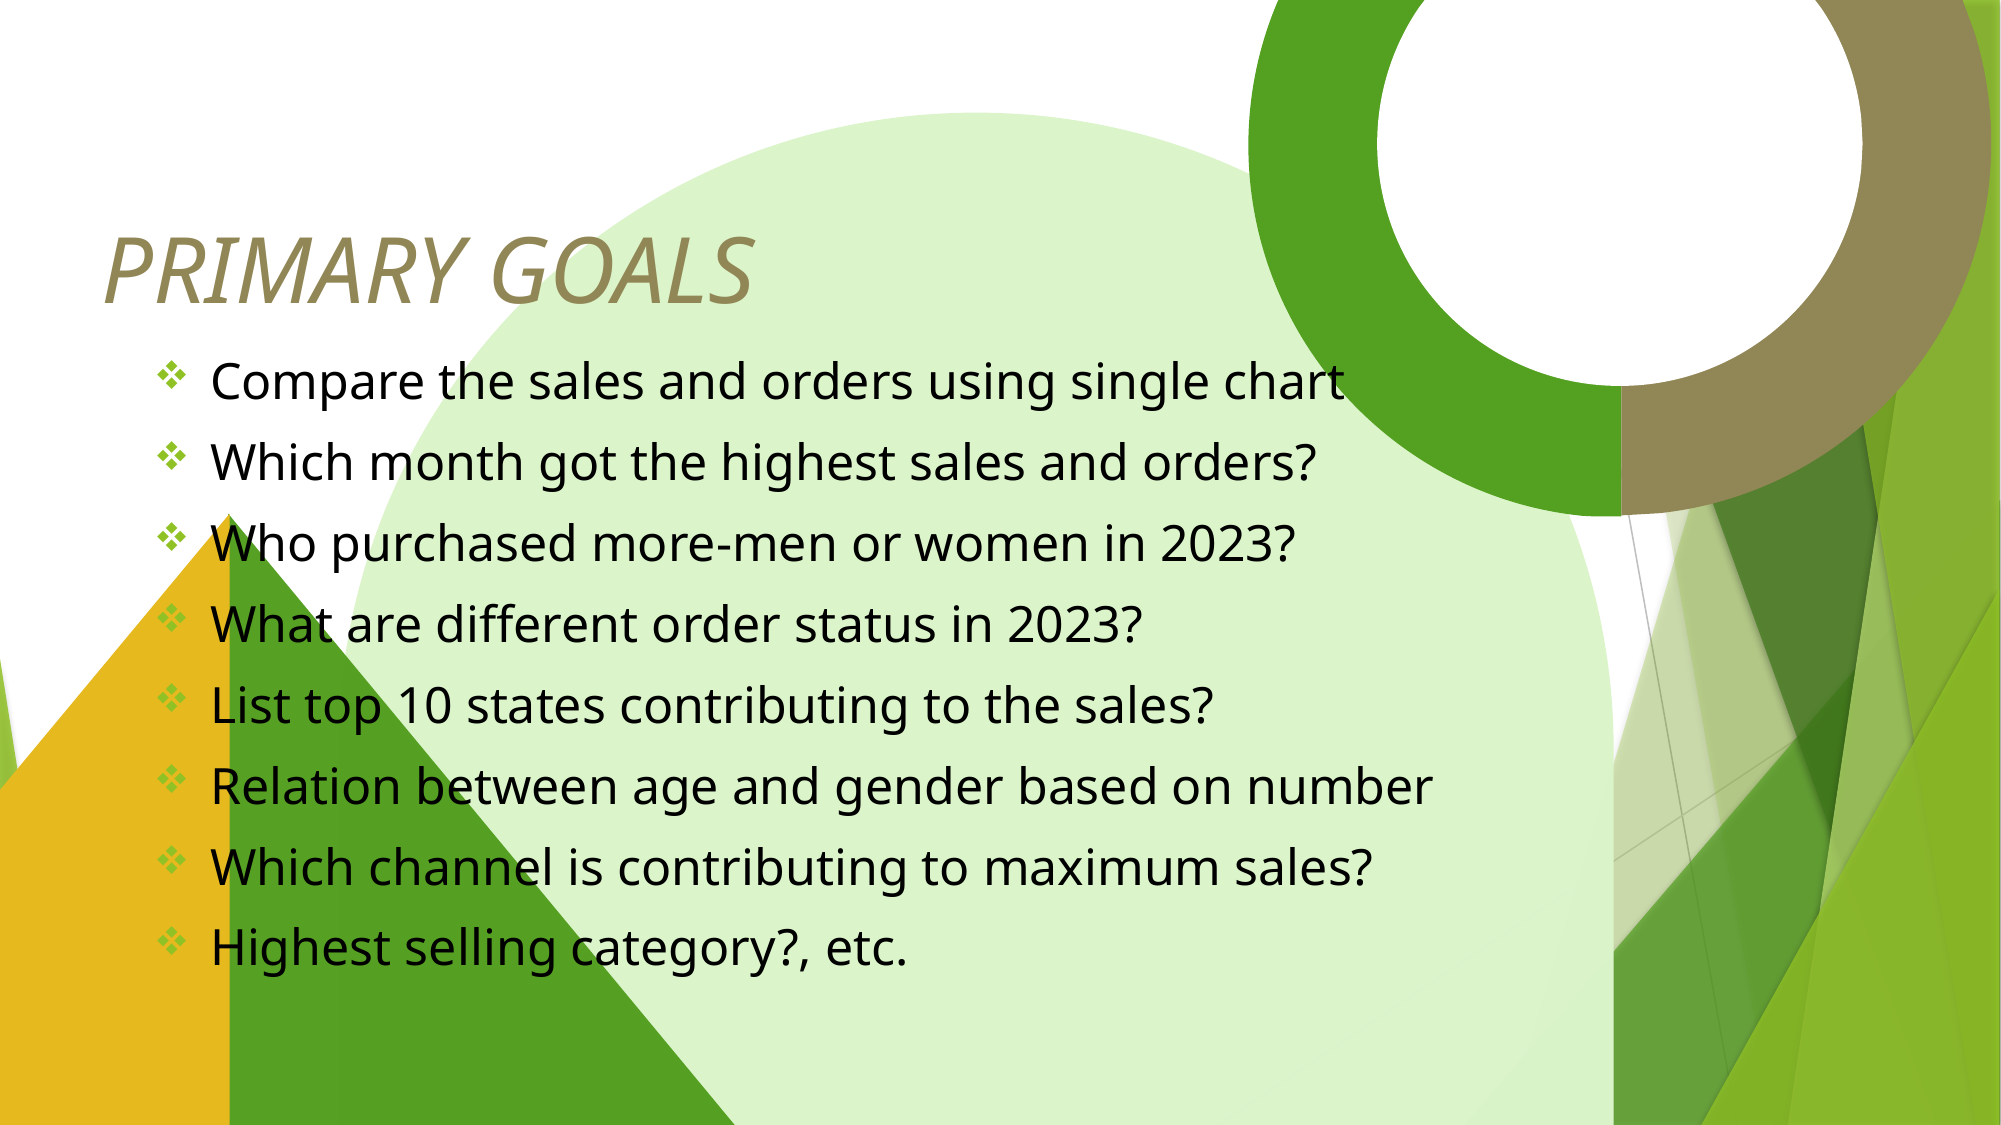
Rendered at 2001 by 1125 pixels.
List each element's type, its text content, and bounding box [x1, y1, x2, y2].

list Compare the sales and orders using single chart Which month got the highest sales and orders? Who purchased more-men or women in 2023? What are different order status in 2023? List top 10 states contributing to the sales? Relation between age and gender based on number Which channel is contributing to maximum sales? Highest selling category?, etc. [138, 342, 1549, 1036]
title PRIMARY GOALS [86, 29, 1497, 329]
